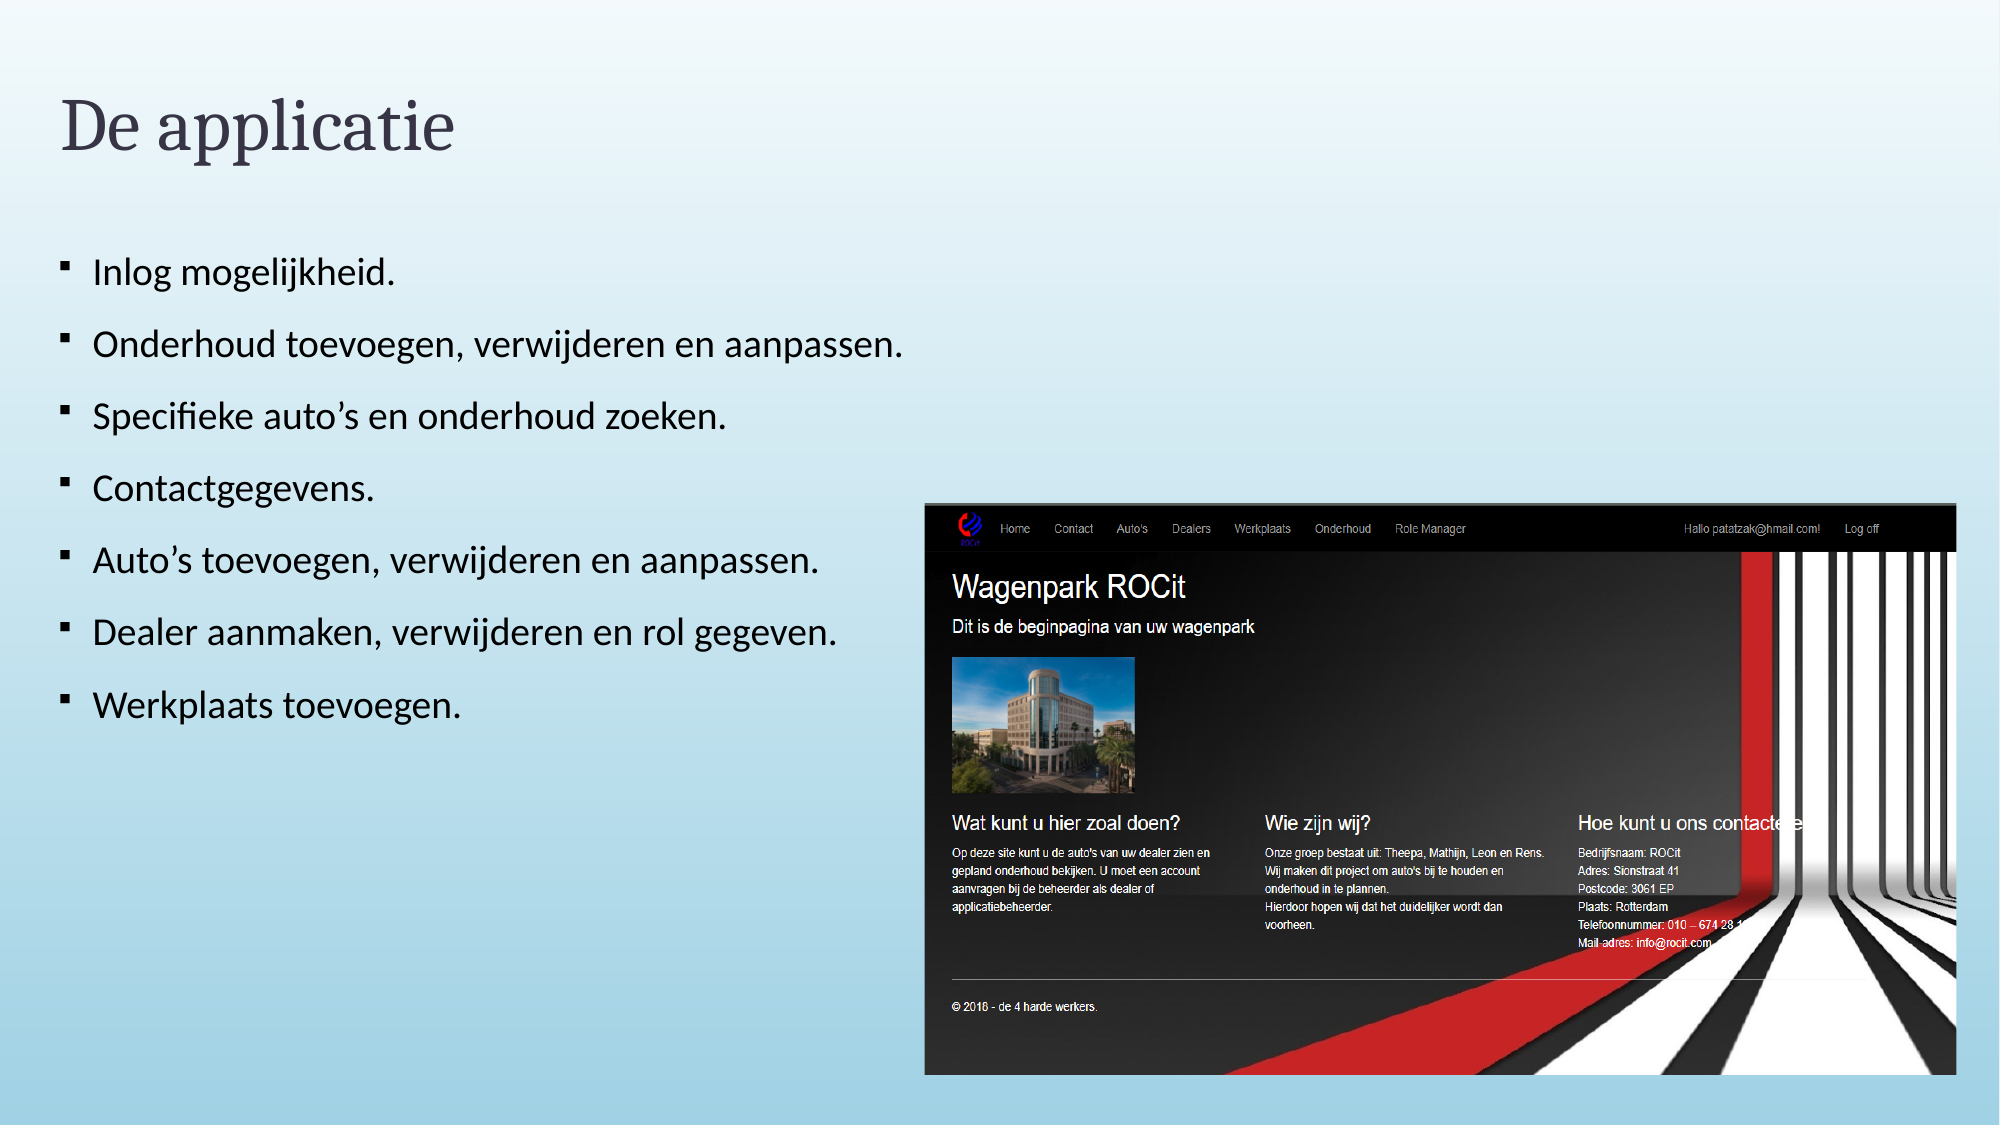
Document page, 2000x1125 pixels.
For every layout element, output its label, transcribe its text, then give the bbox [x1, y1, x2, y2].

picture [924, 503, 1957, 1075]
title De applicatie [45, 54, 1475, 173]
list Inlog mogelijkheid. Onderhoud toevoegen, verwijderen en aanpassen. Specifieke auto’s en onderhoud zoeken. Contactgegevens. Auto’s toevoegen, verwijderen en aanpassen. Dealer aanmaken, verwijderen en rol gegeven. Werkplaats toevoegen. [42, 243, 1236, 740]
